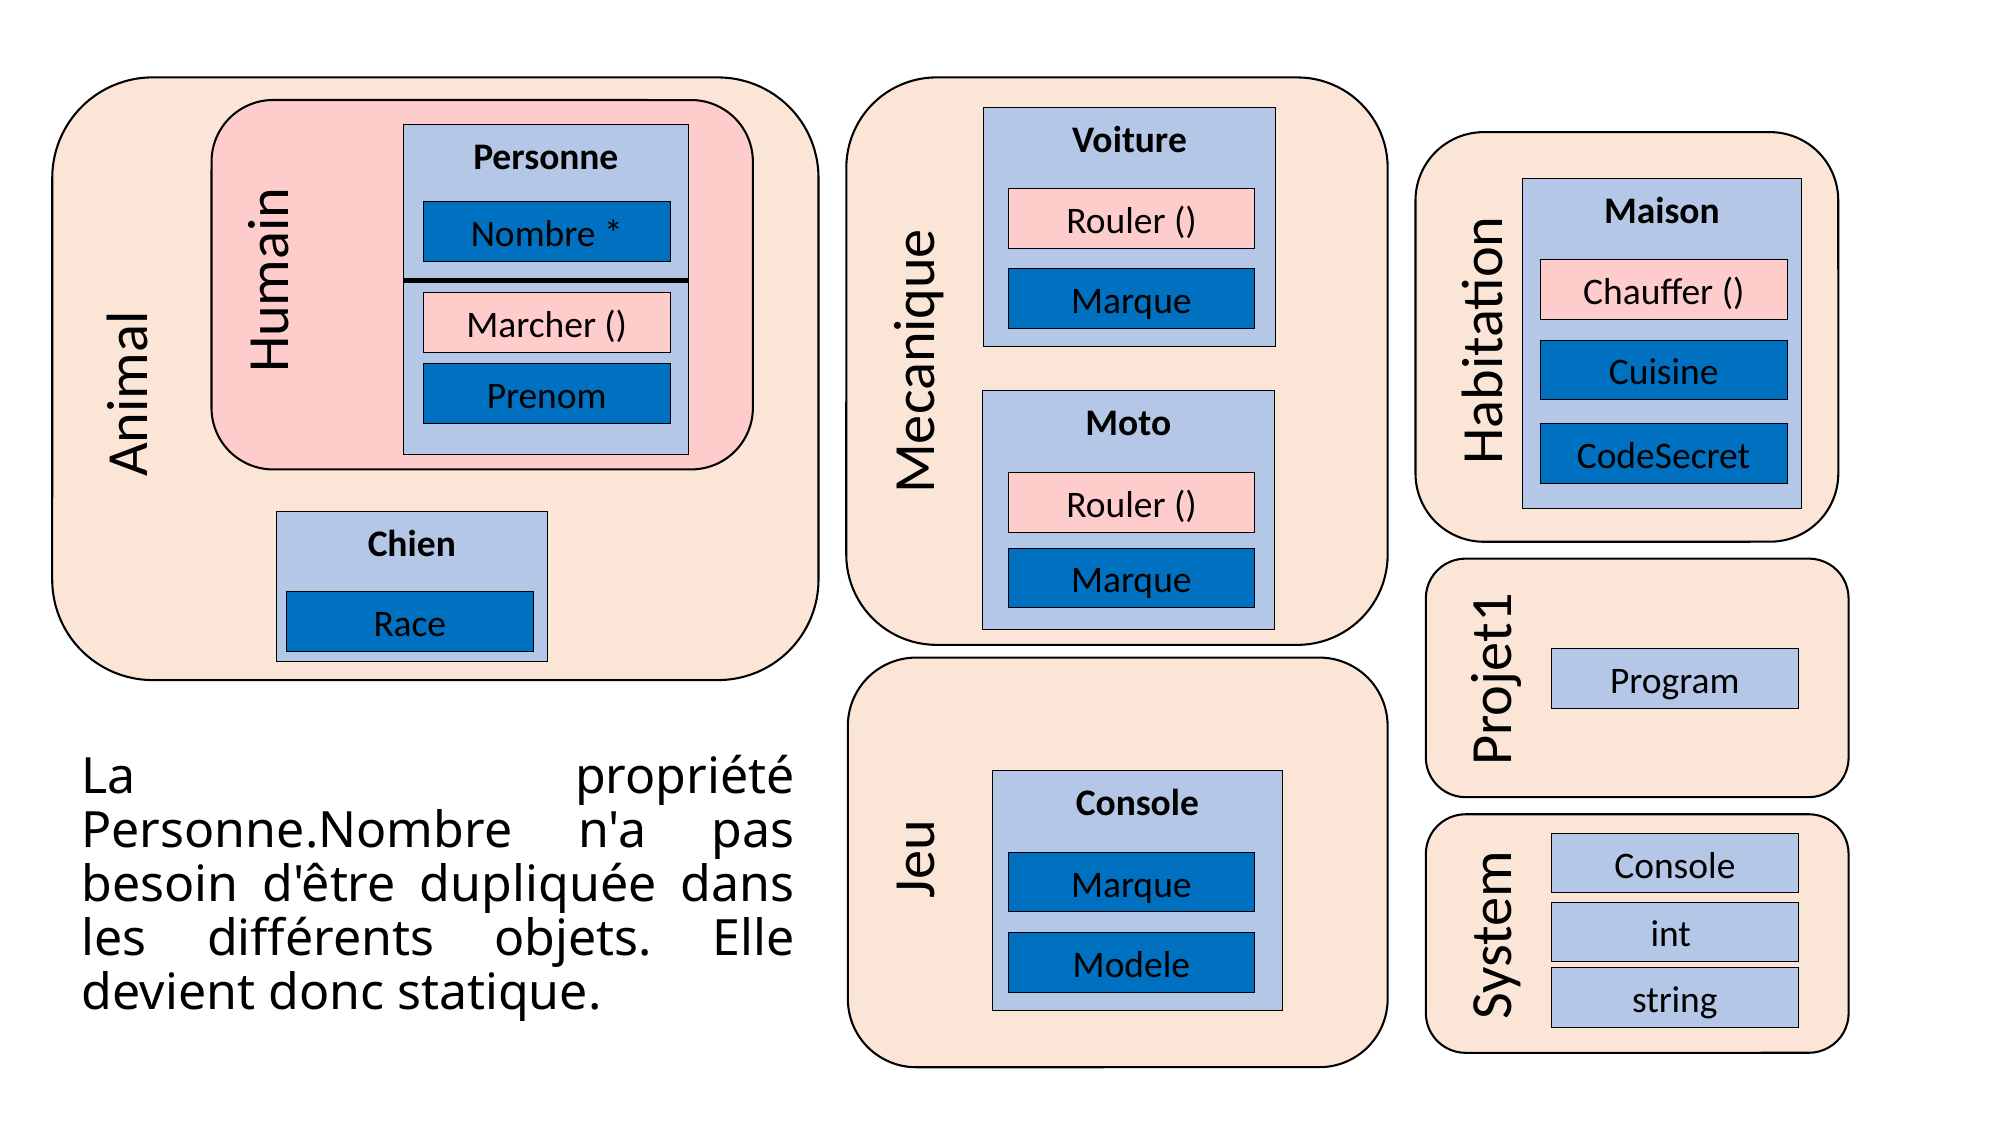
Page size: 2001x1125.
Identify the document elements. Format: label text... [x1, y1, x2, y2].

text_box [210, 98, 754, 471]
text_box Personne [403, 283, 689, 455]
text_box [51, 76, 820, 682]
text_box Marque [1008, 852, 1255, 912]
text_box Prenom [423, 363, 671, 424]
text_box Cuisine [1540, 340, 1788, 400]
text_box Marcher () [423, 292, 671, 353]
text_box [846, 656, 1389, 1069]
text_box Habitation [1436, 201, 1522, 480]
text_box Marque [1008, 268, 1255, 329]
text_box Animal [81, 296, 167, 492]
text_box [845, 76, 1389, 646]
text_box CodeSecret [1540, 423, 1788, 484]
text_box int [1551, 902, 1799, 962]
text_box Jeu [868, 805, 954, 913]
text_box Projet1 [1445, 578, 1531, 780]
text_box Rouler () [1008, 472, 1255, 533]
text_box [1424, 813, 1850, 1054]
text_box Marque [1008, 548, 1255, 608]
text_box Modele [1008, 932, 1255, 993]
text_box Nombre * [423, 201, 671, 262]
text_box Voiture [983, 107, 1276, 347]
text_box Humain [222, 173, 308, 388]
text_box Console [992, 770, 1283, 1011]
text_box Mecanique [868, 214, 954, 509]
text_box Console [1551, 833, 1799, 893]
text_box Moto [982, 390, 1275, 630]
text_box string [1551, 967, 1799, 1028]
text_box Race [286, 591, 534, 652]
text_box Chien [276, 511, 548, 662]
text_box La propriété Personne.Nombre n'a pas besoin d'être dupliquée dans les différents objets. Elle devient donc statique. [66, 743, 810, 1068]
text_box Maison [1522, 178, 1802, 509]
text_box Chauffer () [1540, 259, 1788, 320]
text_box Program [1551, 648, 1799, 709]
text_box [1424, 557, 1850, 799]
text_box [1414, 131, 1840, 543]
text_box Rouler () [1008, 188, 1255, 249]
text_box Personne [403, 124, 689, 278]
text_box System [1445, 835, 1531, 1034]
